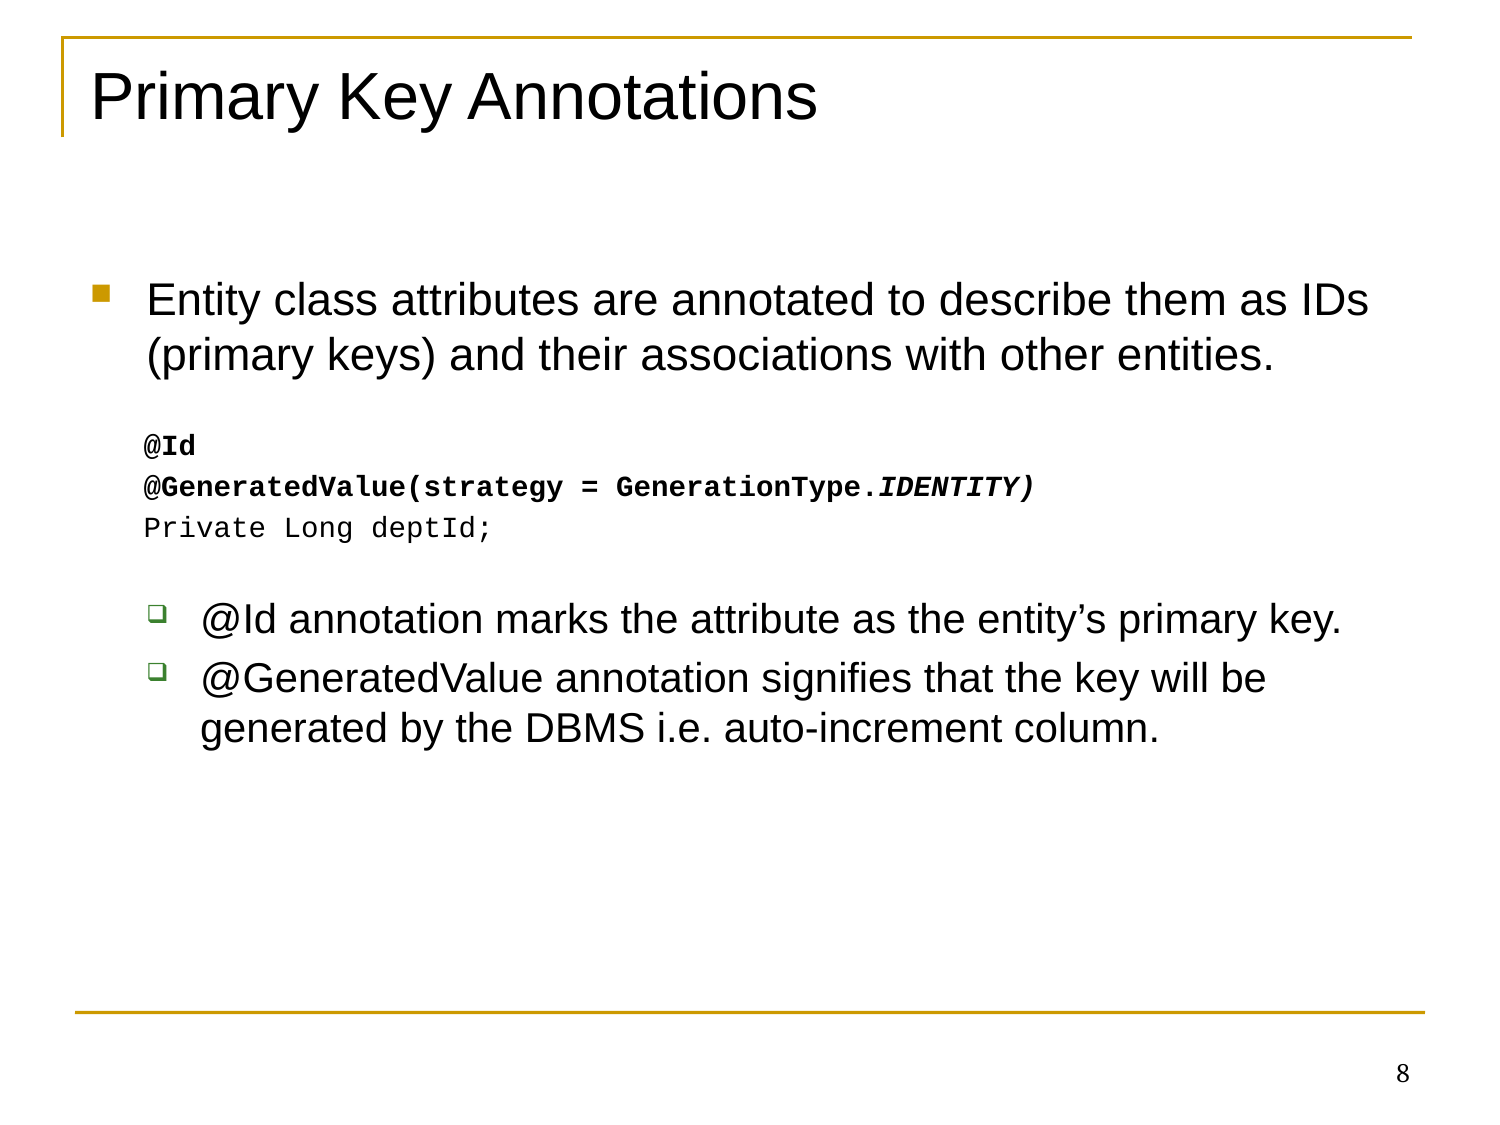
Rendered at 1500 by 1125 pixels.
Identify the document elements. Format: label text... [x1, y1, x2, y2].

title Primary Key Annotations [75, 45, 1425, 233]
slide_number 8 [1074, 1024, 1425, 1100]
list Entity class attributes are annotated to describe them as IDs (primary keys) and their associations with other entities. @Id @GeneratedValue(strategy = GenerationType.IDENTITY) Private Long deptId; @Id annotation marks the attribute as the entity’s primary key. @GeneratedValue annotation signifies that the key will be generated by the DBMS i.e. auto-increment column. [75, 262, 1425, 1006]
